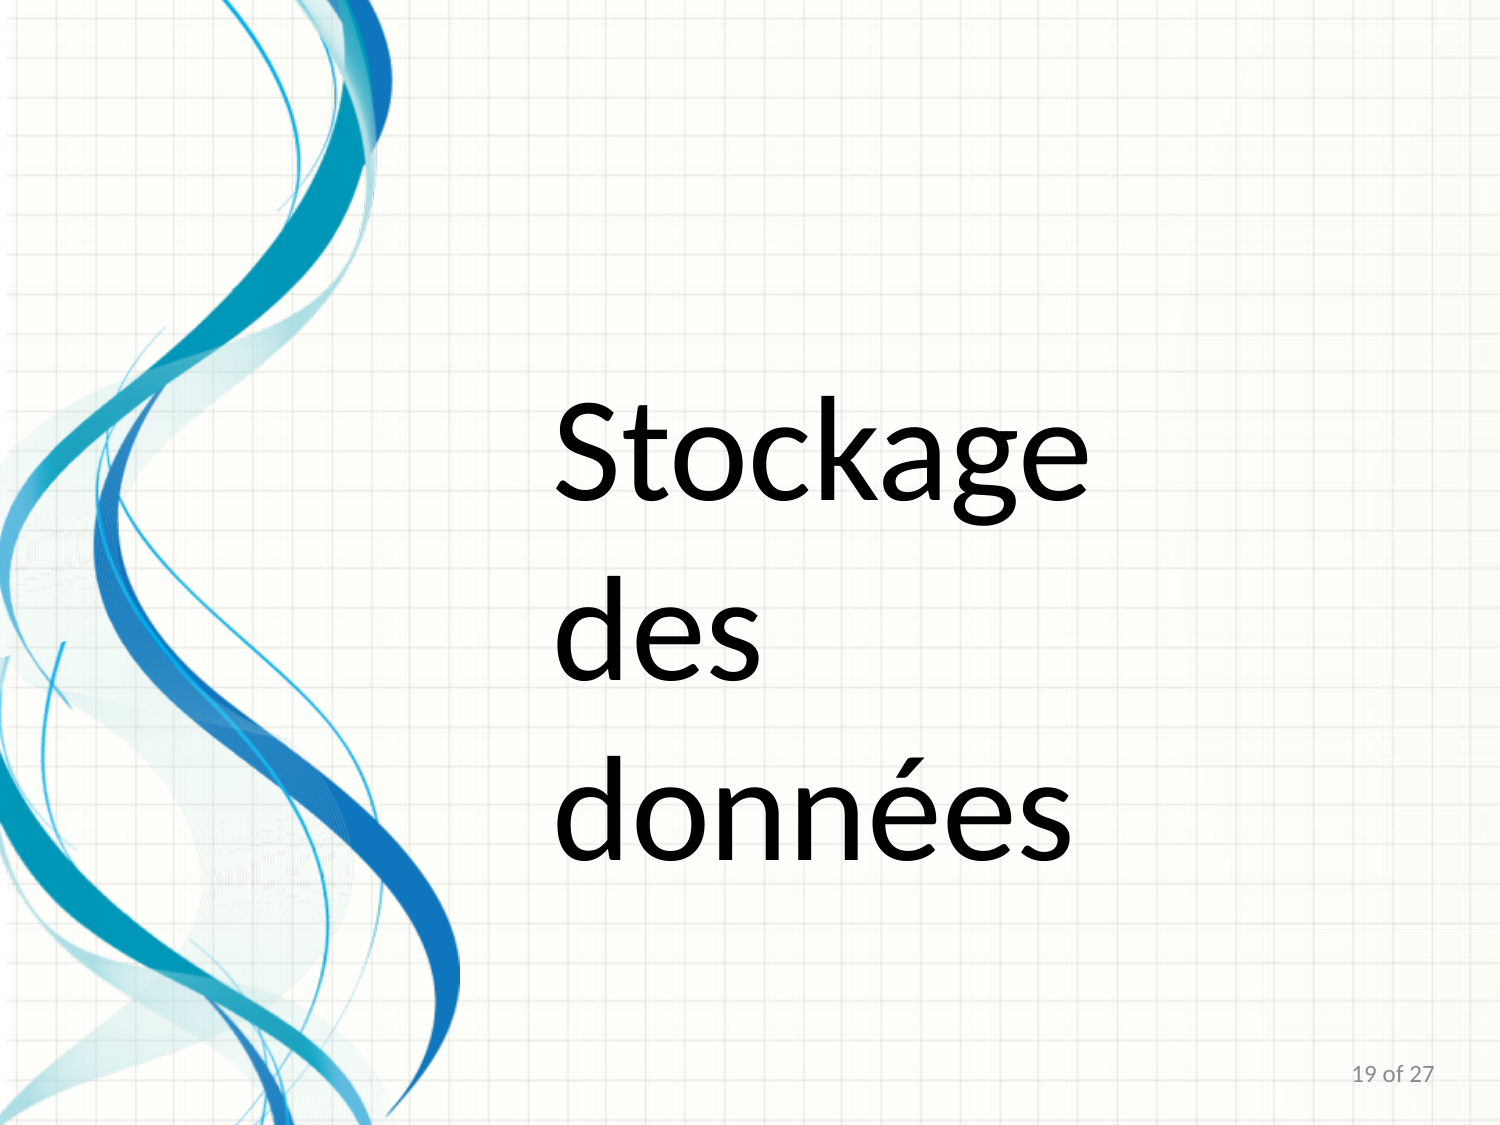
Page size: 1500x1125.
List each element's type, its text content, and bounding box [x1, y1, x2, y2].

text_box Stockage des données [537, 342, 1400, 1013]
slide_number 19 [1100, 1042, 1450, 1103]
picture [0, 0, 1500, 1125]
